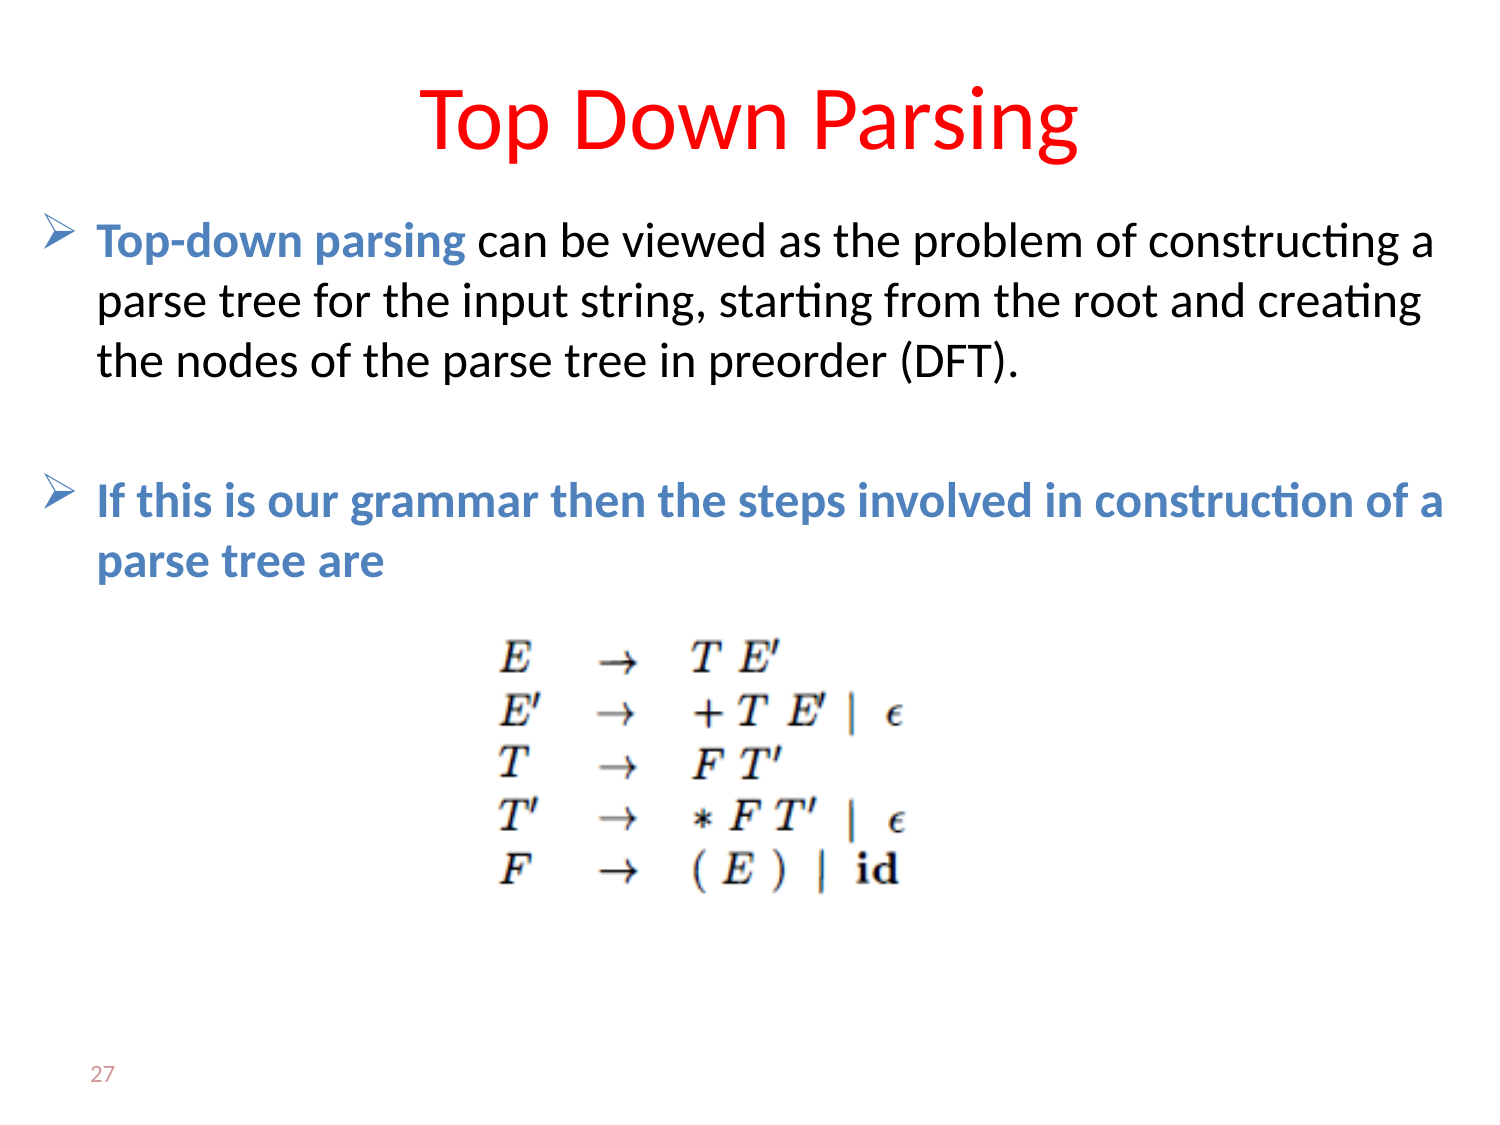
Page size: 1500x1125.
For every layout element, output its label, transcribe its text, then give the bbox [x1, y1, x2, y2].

list Top-down parsing can be viewed as the problem of constructing a parse tree for the input string, starting from the root and creating the nodes of the parse tree in preorder (DFT). If this is our grammar then the steps involved in construction of a parse tree are [24, 200, 1475, 1025]
picture [474, 624, 938, 917]
title Top Down Parsing [75, 37, 1425, 188]
slide_number 27 [75, 1042, 425, 1103]
